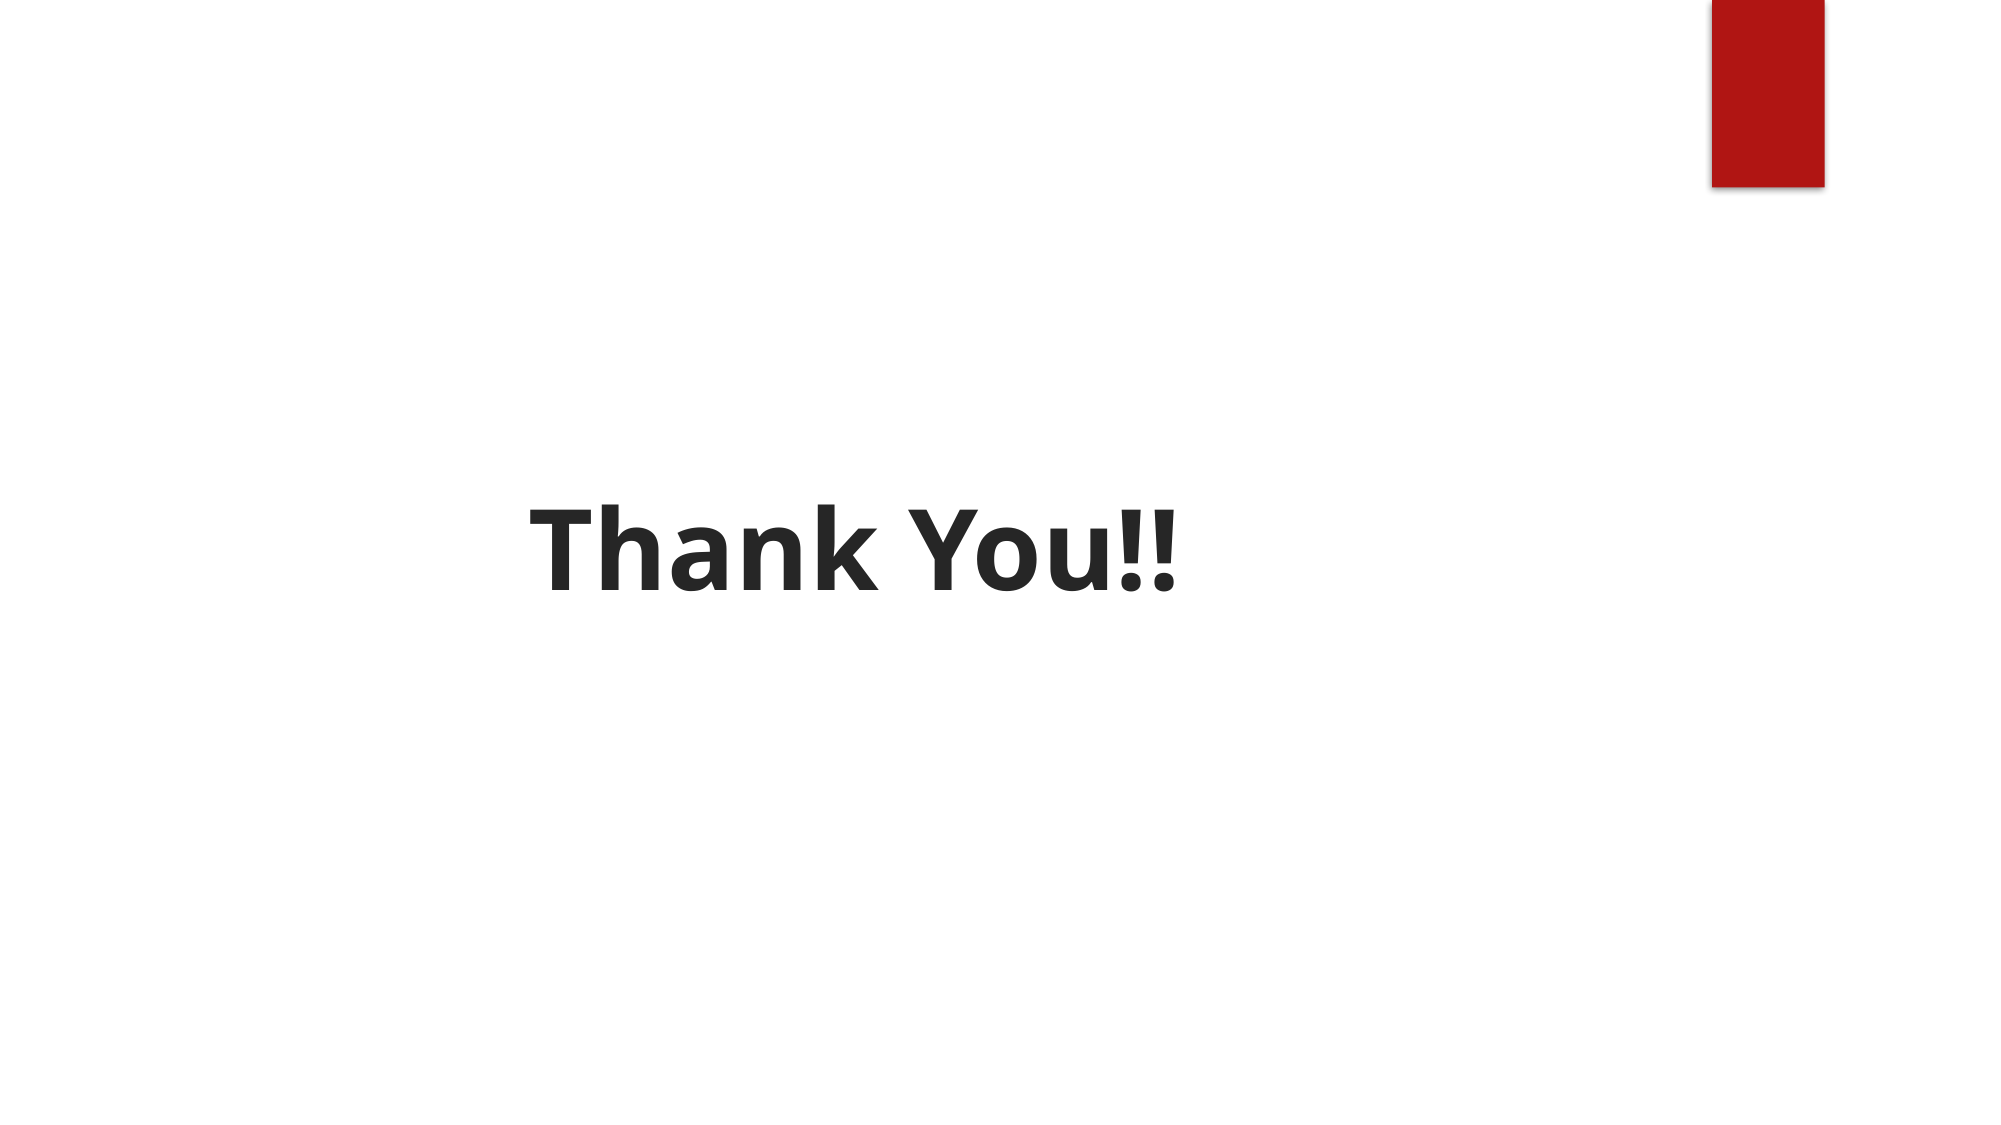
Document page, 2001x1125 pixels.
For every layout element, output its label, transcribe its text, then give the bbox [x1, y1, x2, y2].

text_box Thank You!! [513, 470, 1197, 621]
